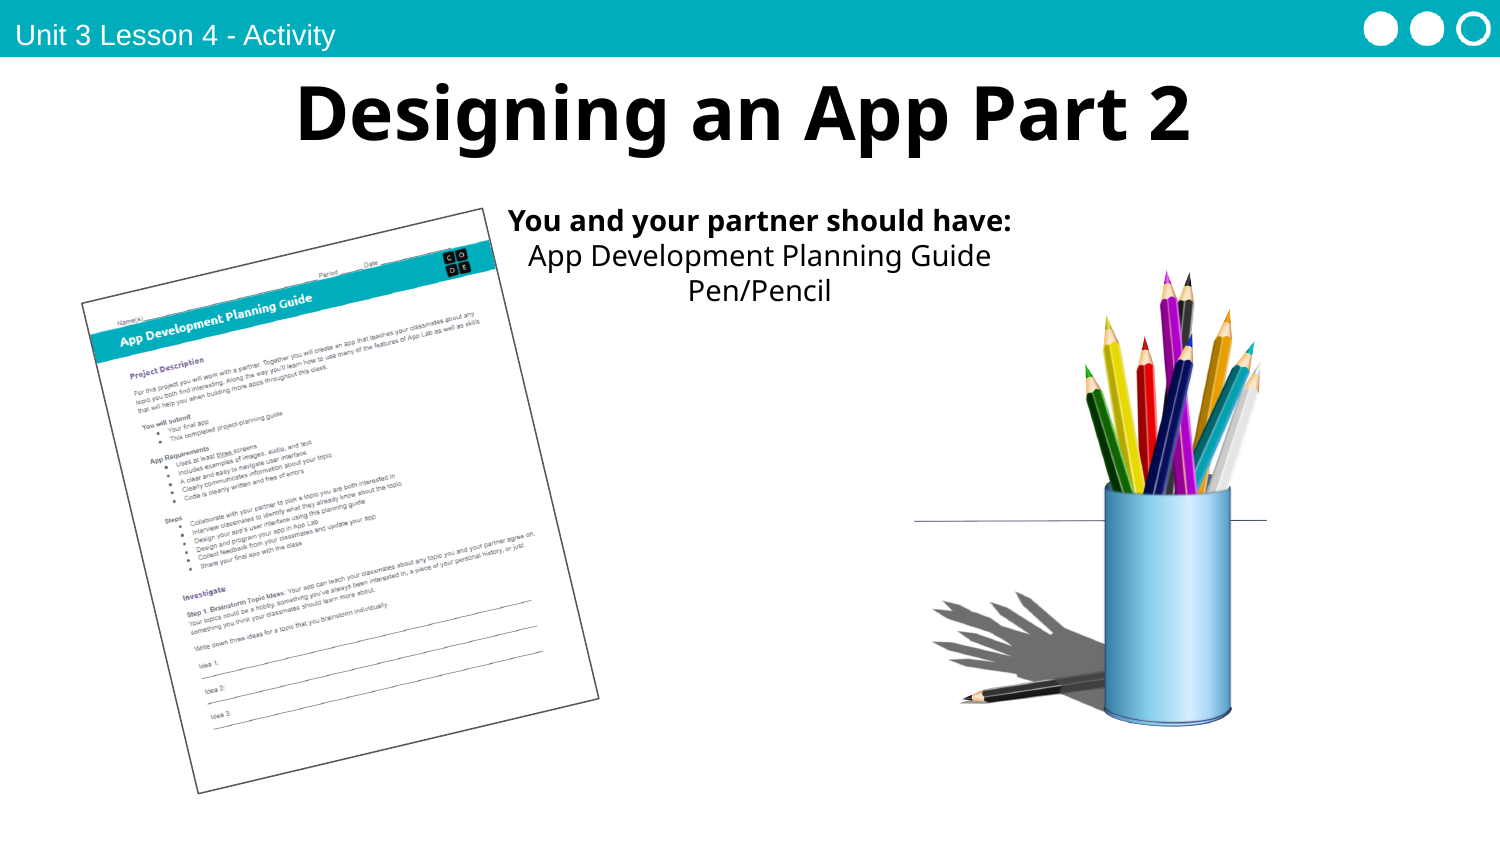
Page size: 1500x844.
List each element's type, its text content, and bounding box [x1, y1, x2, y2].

text_box Unit 3 Lesson 4 - Activity [0, 0, 750, 58]
text_box Designing an App Part 2 [97, 50, 1389, 174]
picture [0, 0, 1500, 844]
text_box You and your partner should have: App Development Planning Guide Pen/Pencil [82, 187, 1438, 406]
